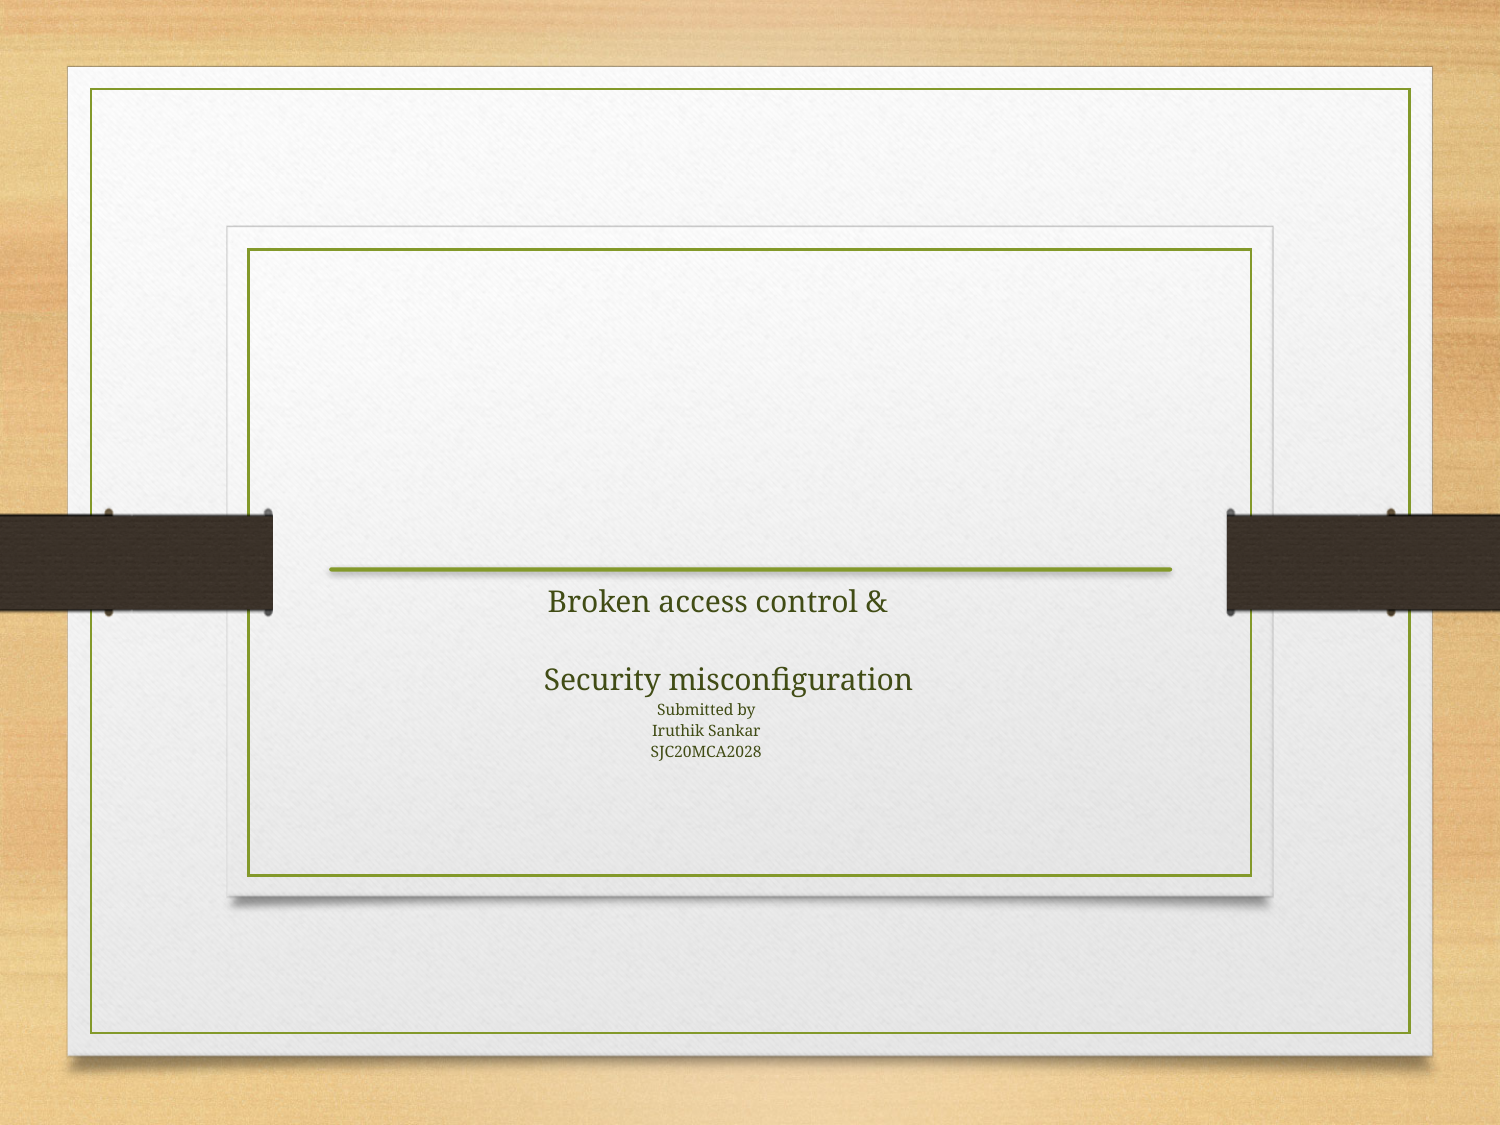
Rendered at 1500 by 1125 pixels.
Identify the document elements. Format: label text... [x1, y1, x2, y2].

picture [0, 0, 1500, 1125]
title Broken access control & Security misconfiguration Submitted by Iruthik Sankar SJC20MCA2028 [200, 575, 1213, 763]
